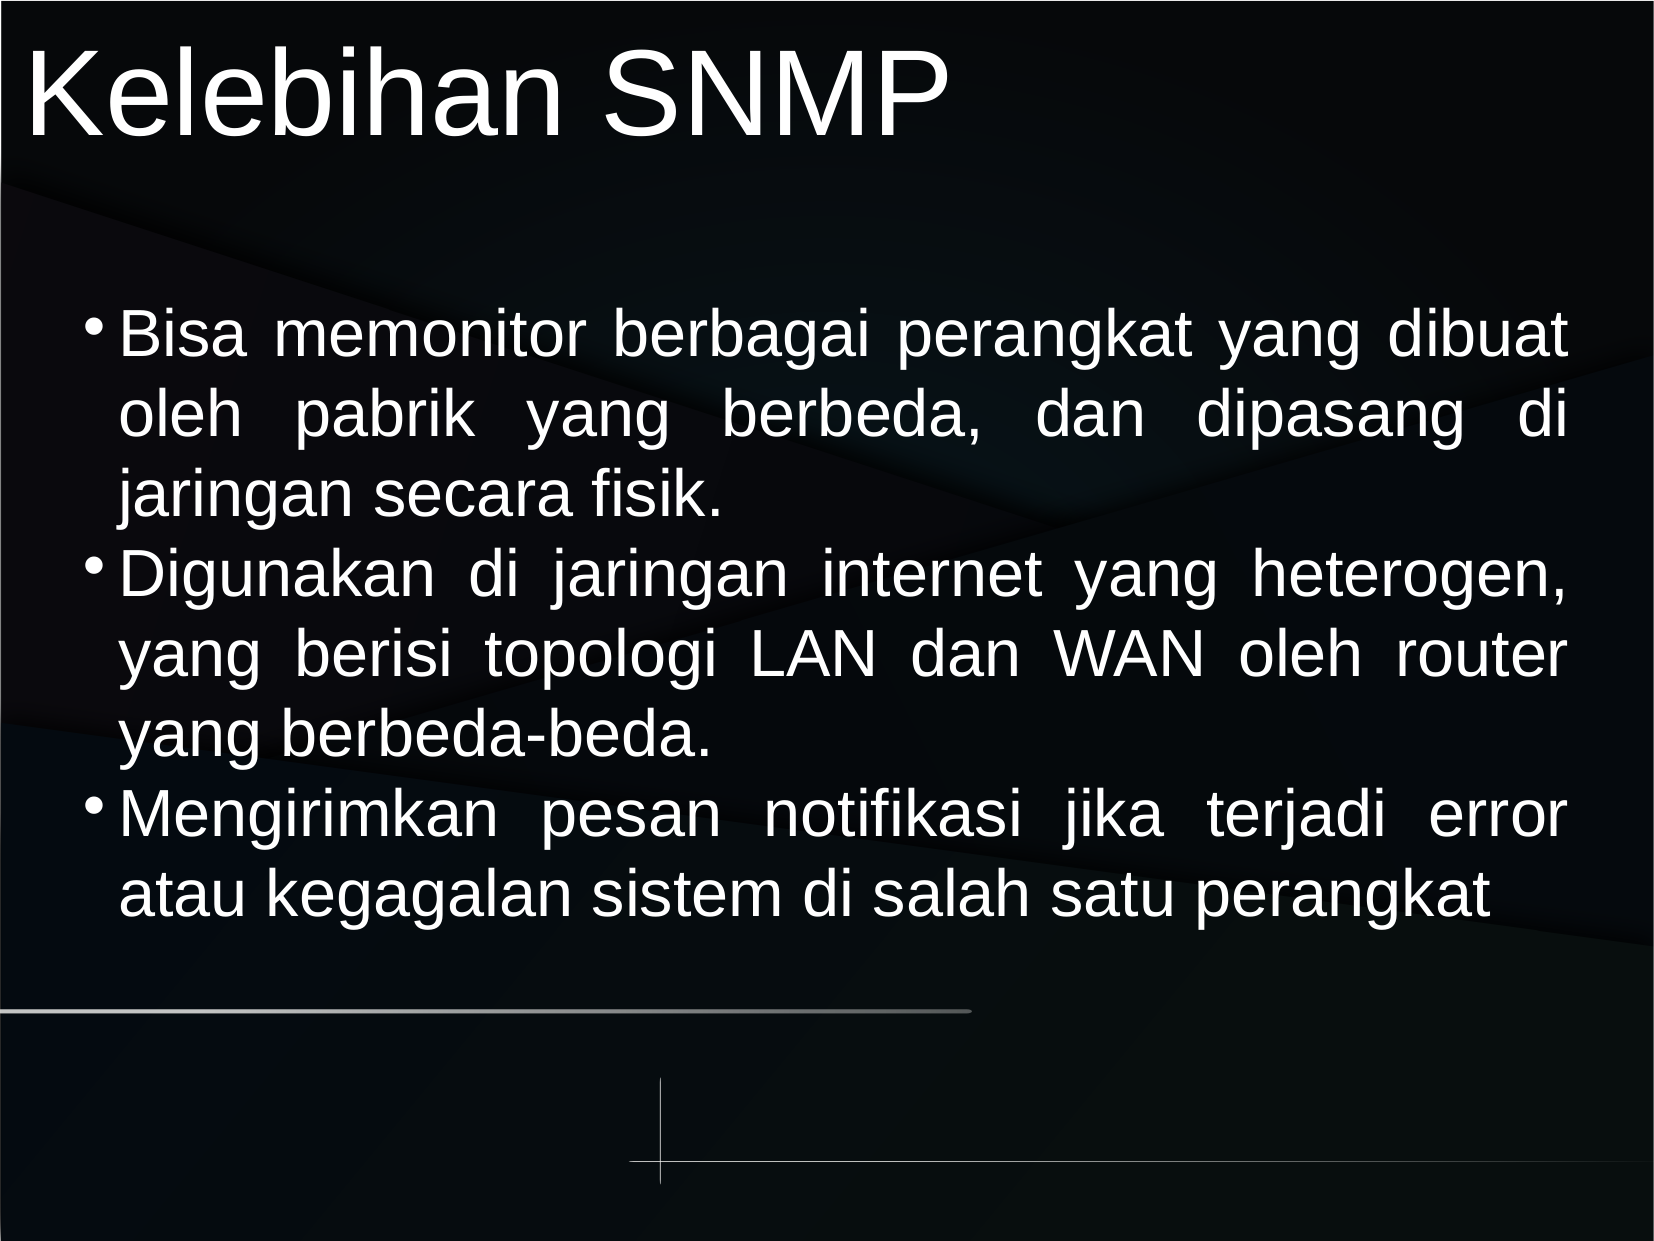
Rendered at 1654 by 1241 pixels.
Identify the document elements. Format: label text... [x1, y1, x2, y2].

text_box Kelebihan SNMP [23, 15, 1588, 157]
picture [0, 0, 1654, 1241]
text_box Bisa memonitor berbagai perangkat yang dibuat oleh pabrik yang berbeda, dan dipasang di jaringan secara fisik. Digunakan di jaringan internet yang heterogen, yang berisi topologi LAN dan WAN oleh router yang berbeda-beda. Mengirimkan pesan notifikasi jika terjadi error atau kegagalan sistem di salah satu perangkat [82, 290, 1571, 1009]
